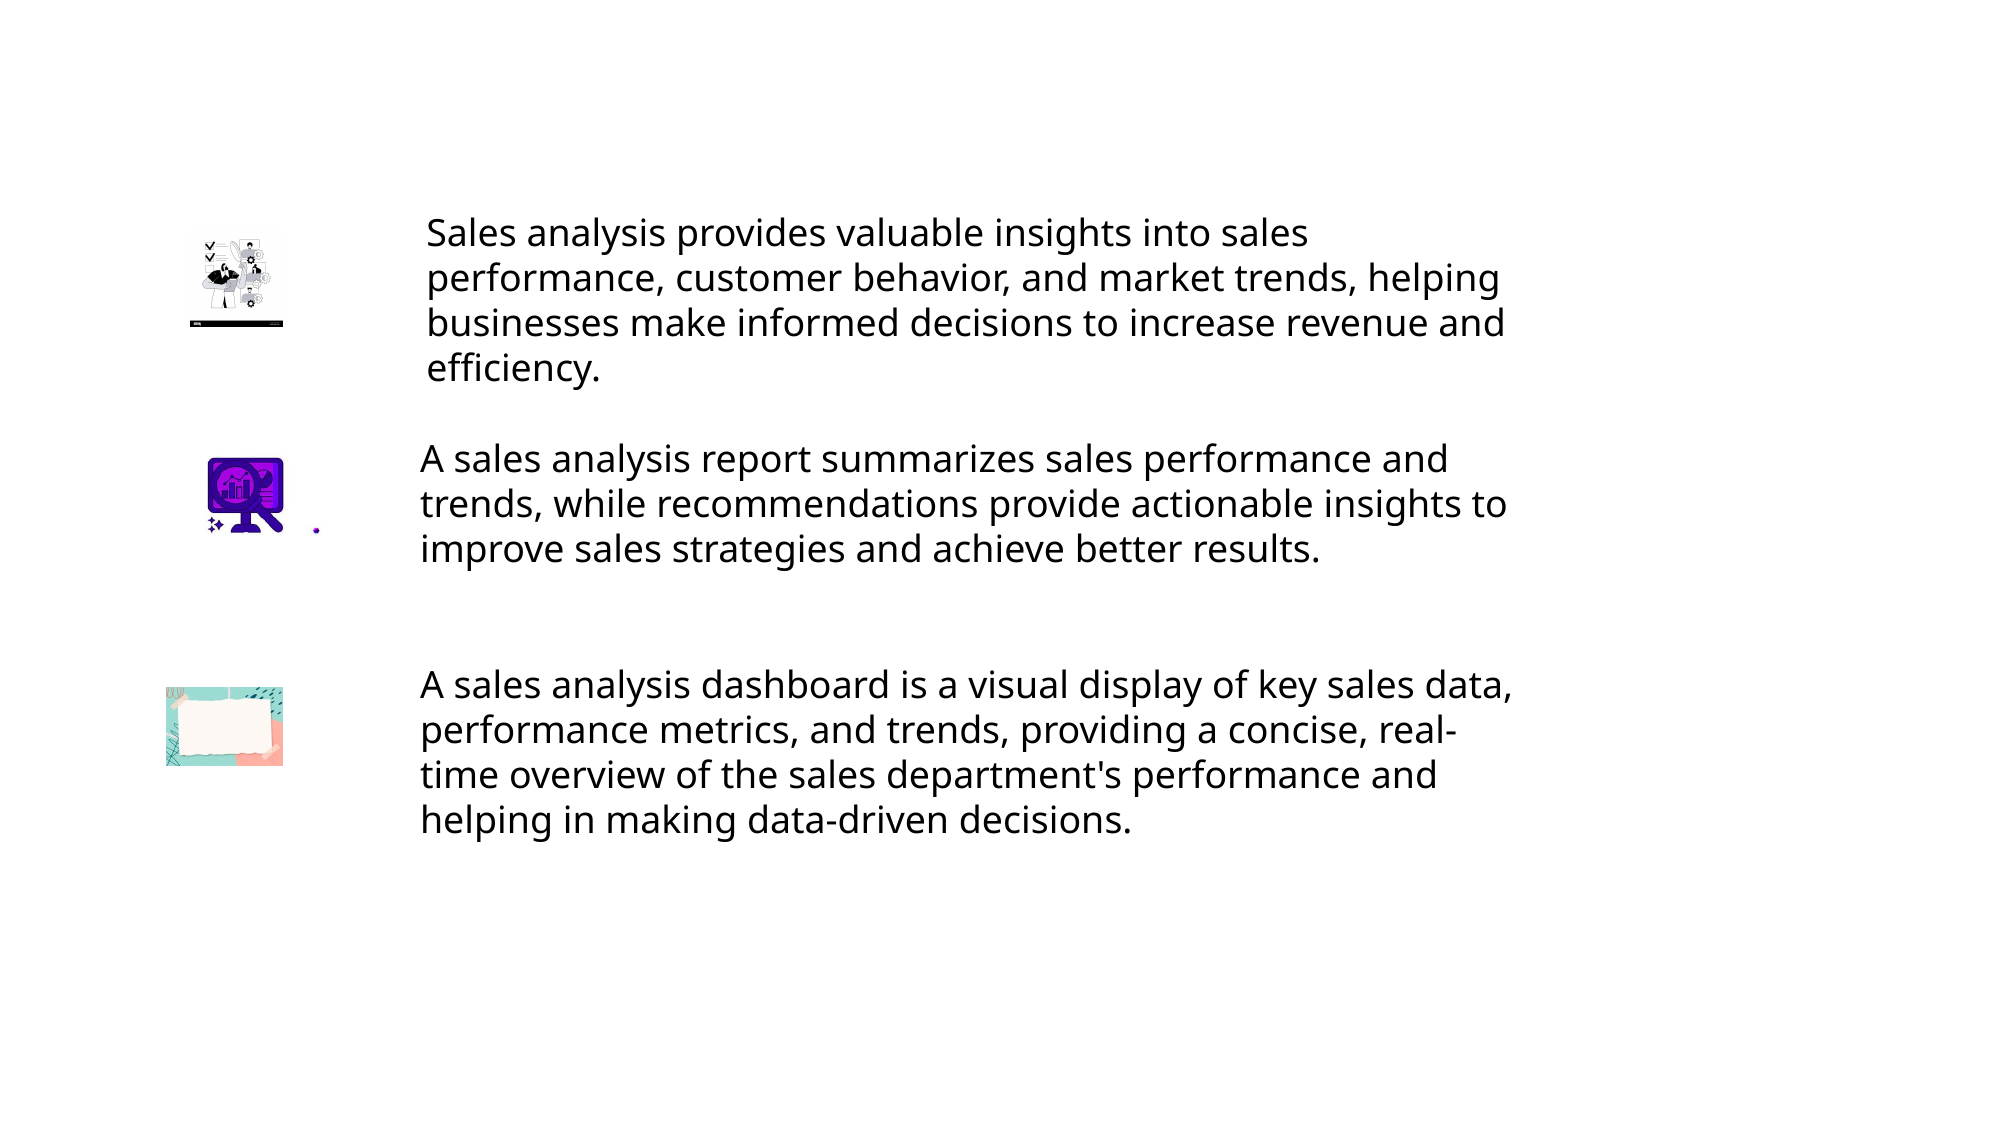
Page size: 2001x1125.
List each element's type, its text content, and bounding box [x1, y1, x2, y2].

text_box A sales analysis report summarizes sales performance and trends, while recommendations provide actionable insights to improve sales strategies and achieve better results. [405, 427, 1593, 578]
text_box A sales analysis dashboard is a visual display of key sales data, performance metrics, and trends, providing a concise, real-time overview of the sales department's performance and helping in making data-driven decisions. [405, 653, 1537, 849]
picture [166, 687, 283, 766]
text_box Sales analysis provides valuable insights into sales performance, customer behavior, and market trends, helping businesses make informed decisions to increase revenue and efficiency. [411, 201, 1544, 396]
picture [162, 447, 321, 535]
picture [190, 227, 283, 327]
